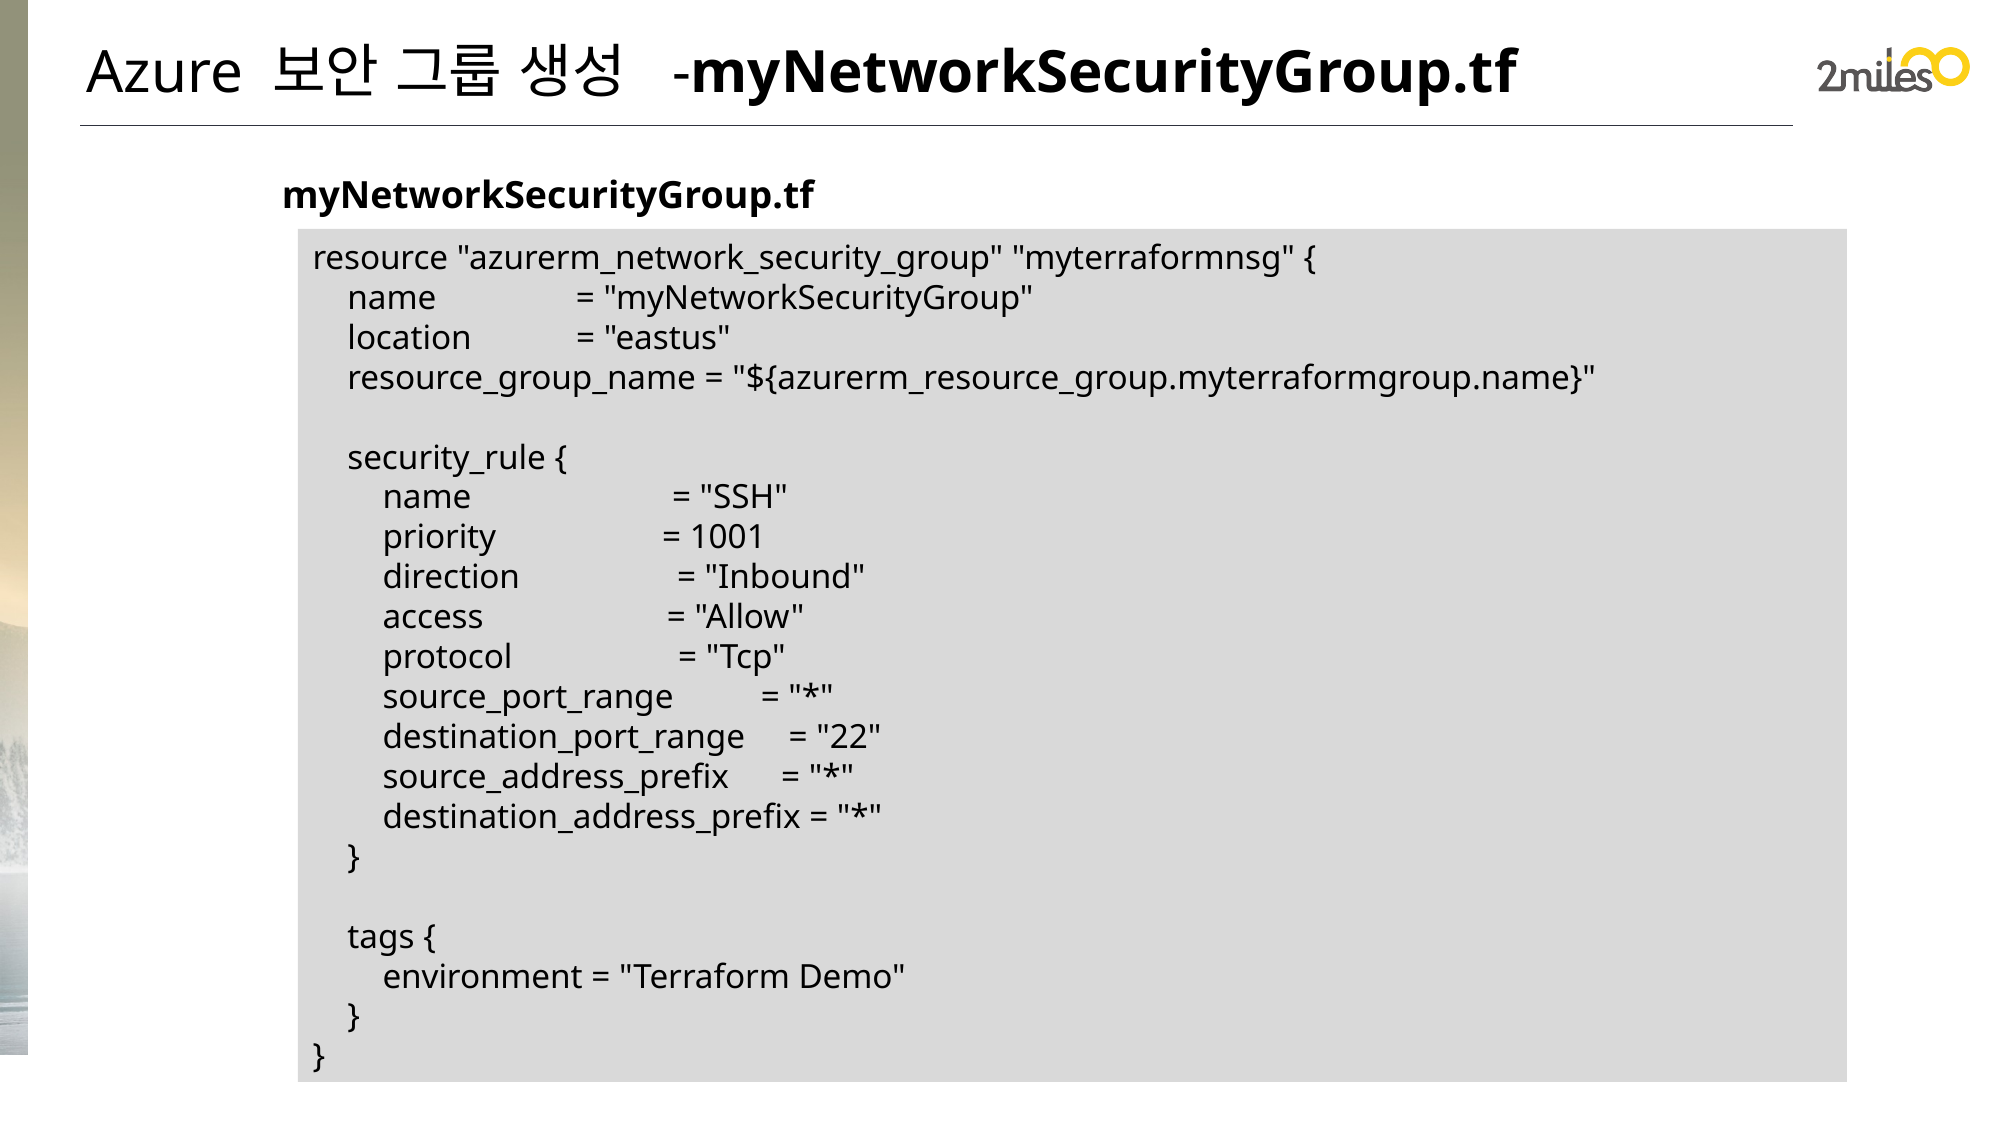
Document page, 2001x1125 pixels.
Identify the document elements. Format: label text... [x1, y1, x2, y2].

text_box resource "azurerm_network_security_group" "myterraformnsg" { name = "myNetworkSecurityGroup" location = "eastus" resource_group_name = "${azurerm_resource_group.myterraformgroup.name}" security_rule { name = "SSH" priority = 1001 direction = "Inbound" access = "Allow" protocol = "Tcp" source_port_range = "*" destination_port_range = "22" source_address_prefix = "*" destination_address_prefix = "*" } tags { environment = "Terraform Demo" } } [297, 228, 1847, 1082]
text_box Azure 보안 그룹 생성 -myNetworkSecurityGroup.tf [71, 27, 2000, 182]
picture [0, 0, 28, 1055]
text_box myNetworkSecurityGroup.tf [267, 163, 829, 224]
